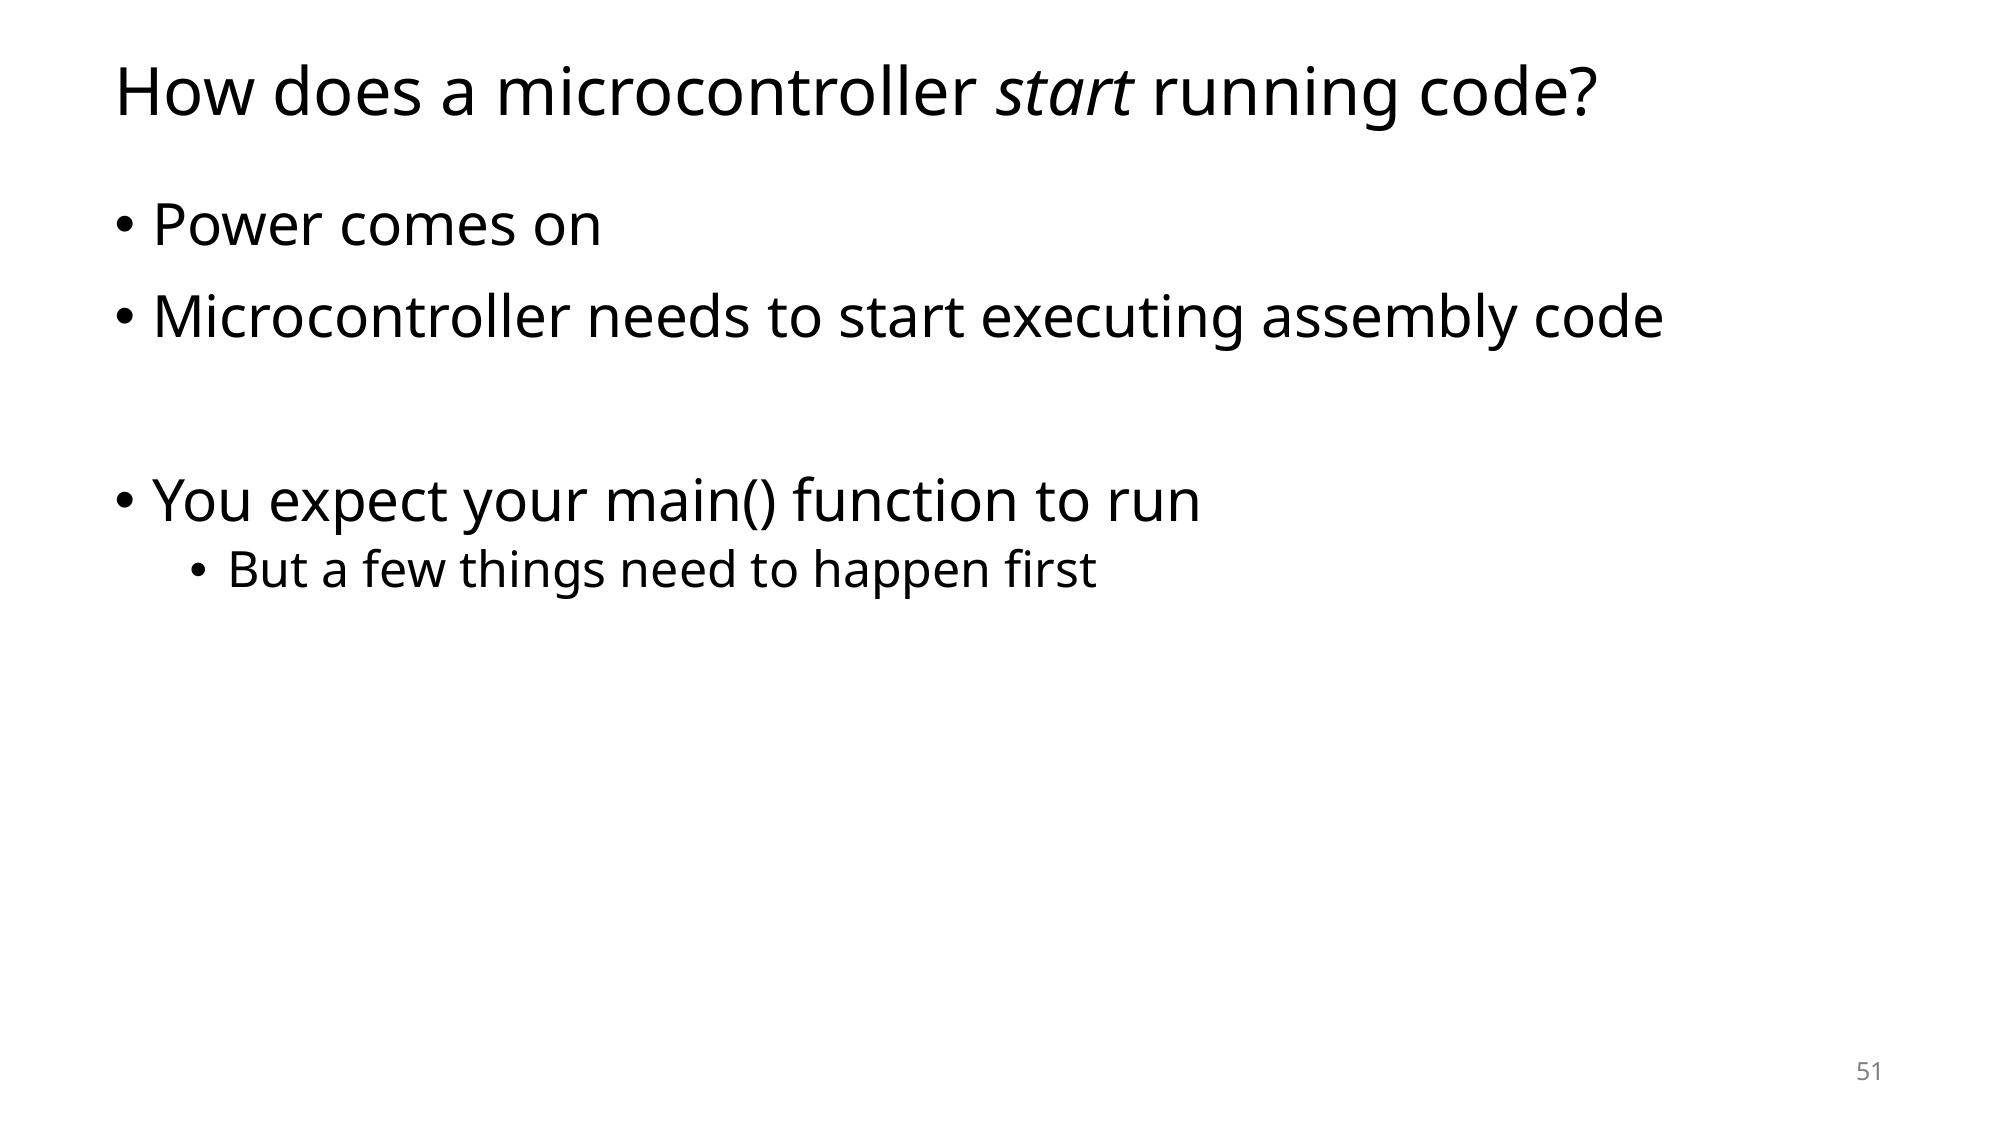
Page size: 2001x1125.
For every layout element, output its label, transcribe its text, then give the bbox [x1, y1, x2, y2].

list Power comes on Microcontroller needs to start executing assembly code You expect your main() function to run But a few things need to happen first [99, 187, 1900, 1013]
slide_number 51 [1749, 1042, 1900, 1103]
title How does a microcontroller start running code? [99, 37, 1900, 150]
